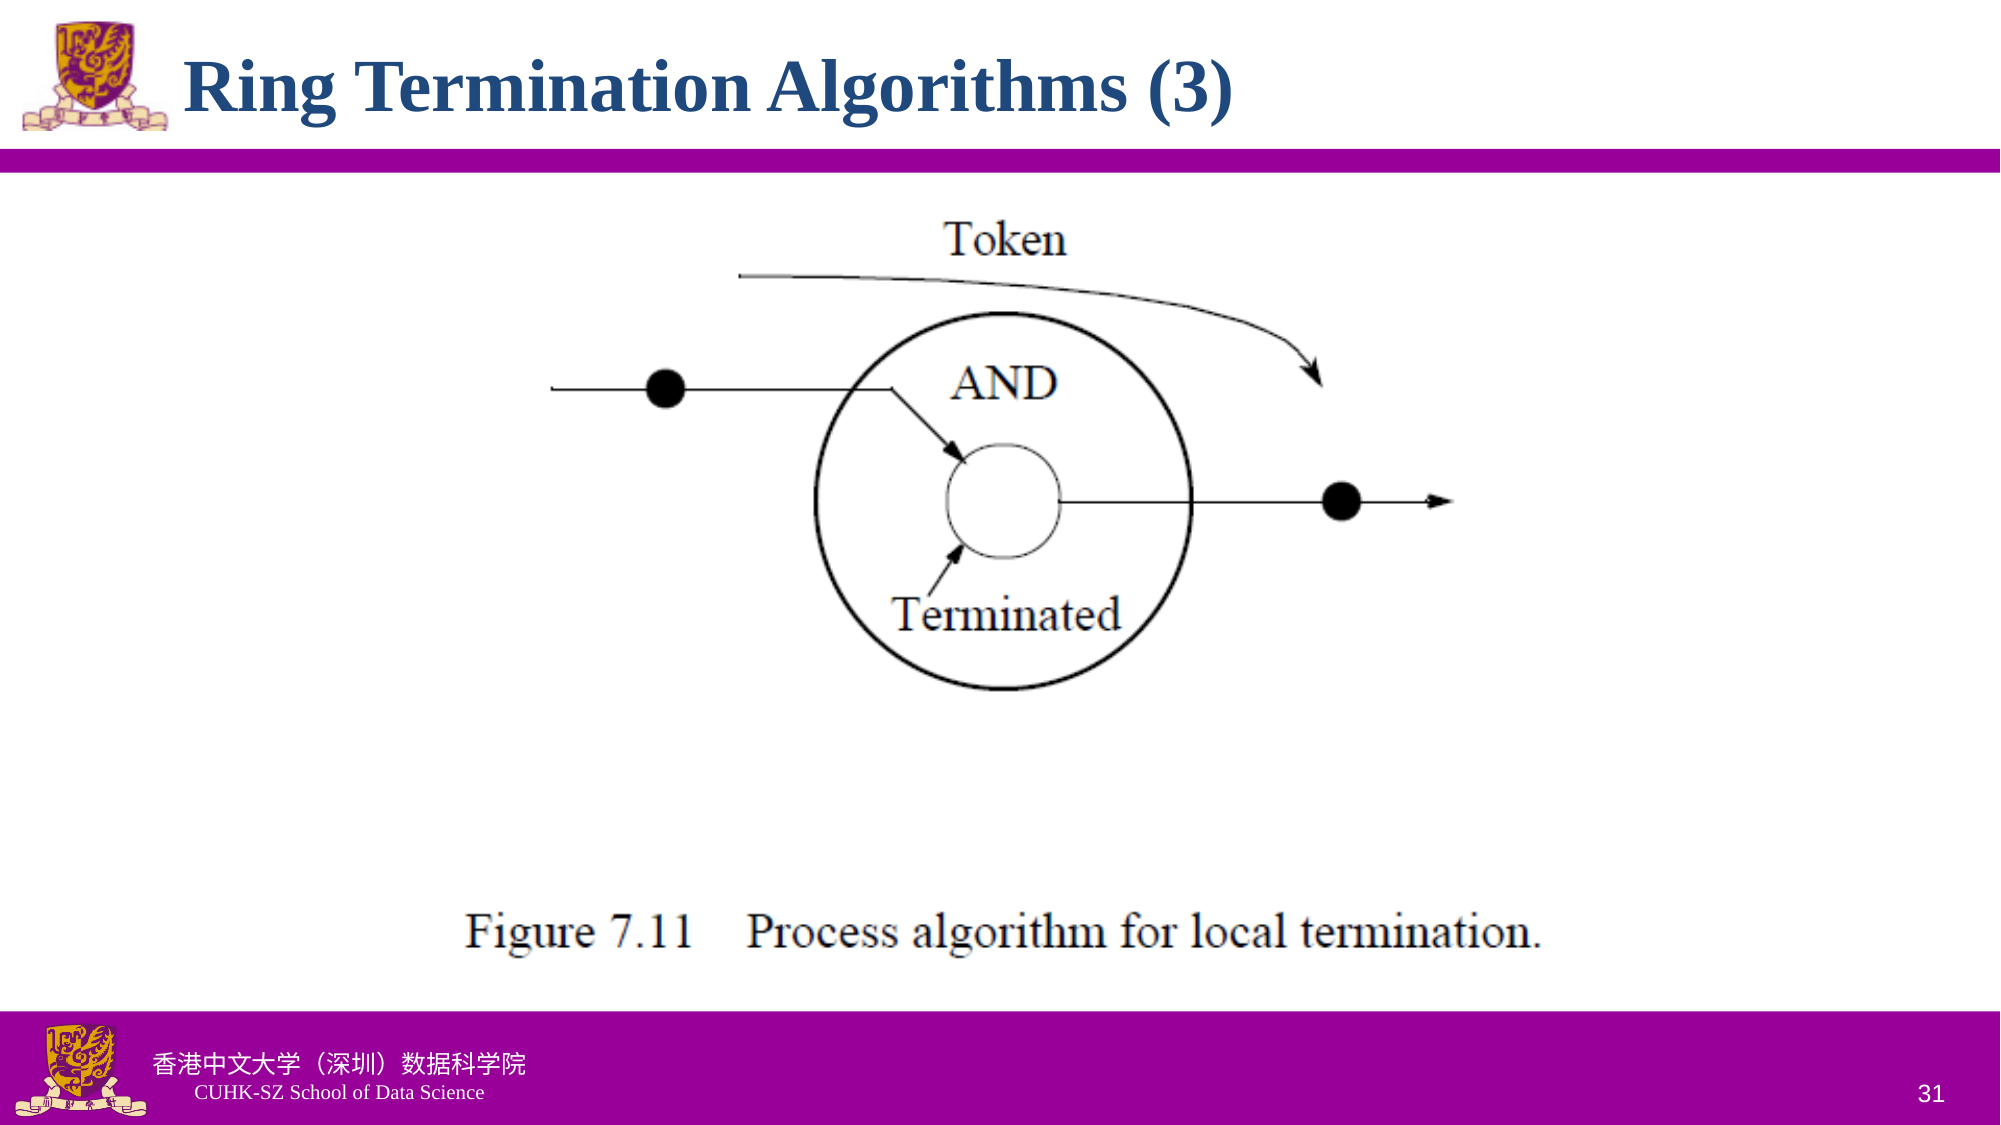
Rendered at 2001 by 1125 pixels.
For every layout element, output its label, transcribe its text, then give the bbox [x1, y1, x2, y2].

picture [372, 187, 1628, 996]
slide_number 31 [1493, 1070, 1961, 1125]
picture [14, 1023, 149, 1117]
title Ring Termination Algorithms (3) [168, 24, 1739, 139]
picture [21, 20, 173, 131]
